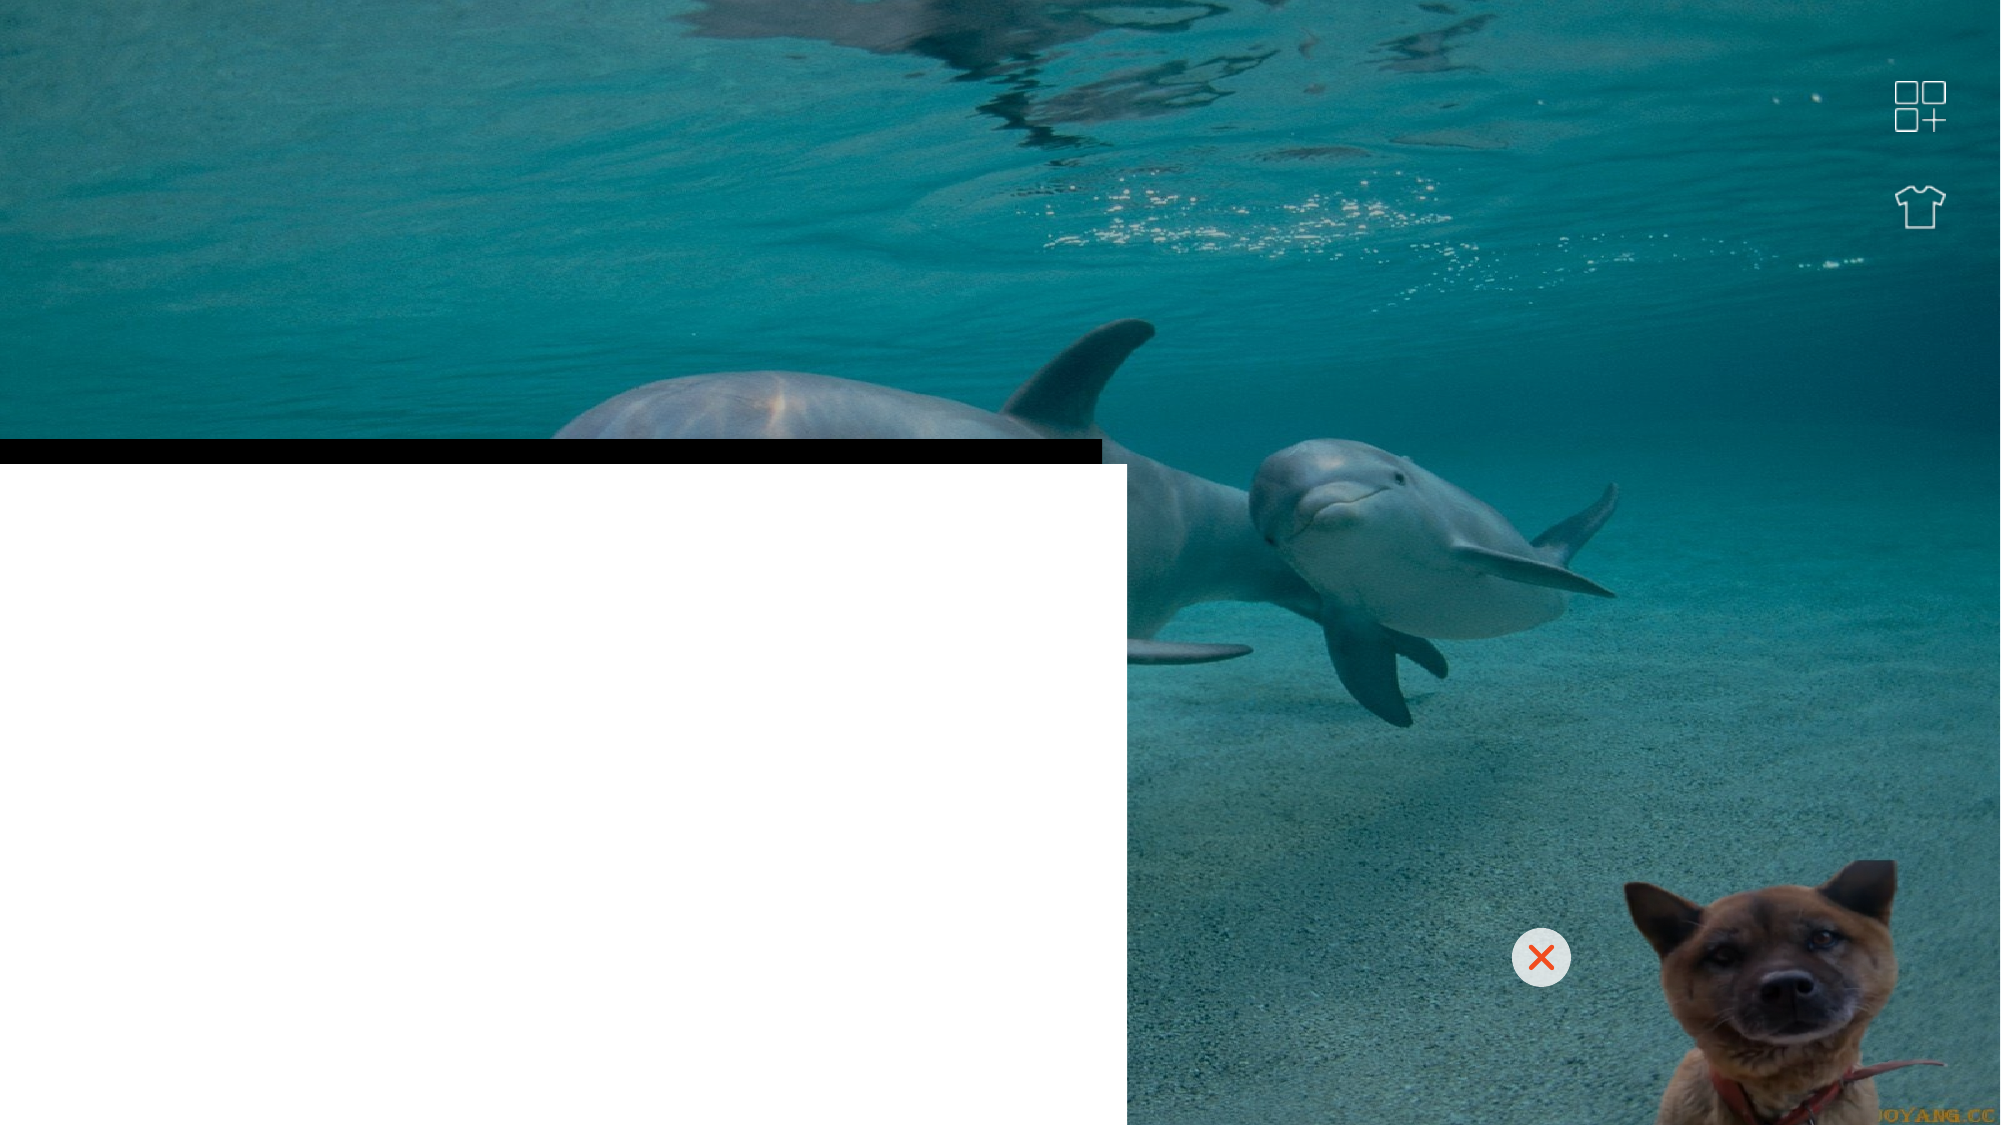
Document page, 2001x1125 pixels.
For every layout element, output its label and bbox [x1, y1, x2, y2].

picture [1895, 182, 1946, 233]
text_box [0, 0, 2000, 1125]
text_box [1530, 946, 1552, 968]
text_box [0, 438, 1103, 463]
picture [1895, 81, 1946, 132]
text_box [0, 463, 1128, 1125]
text_box [1510, 926, 1573, 988]
